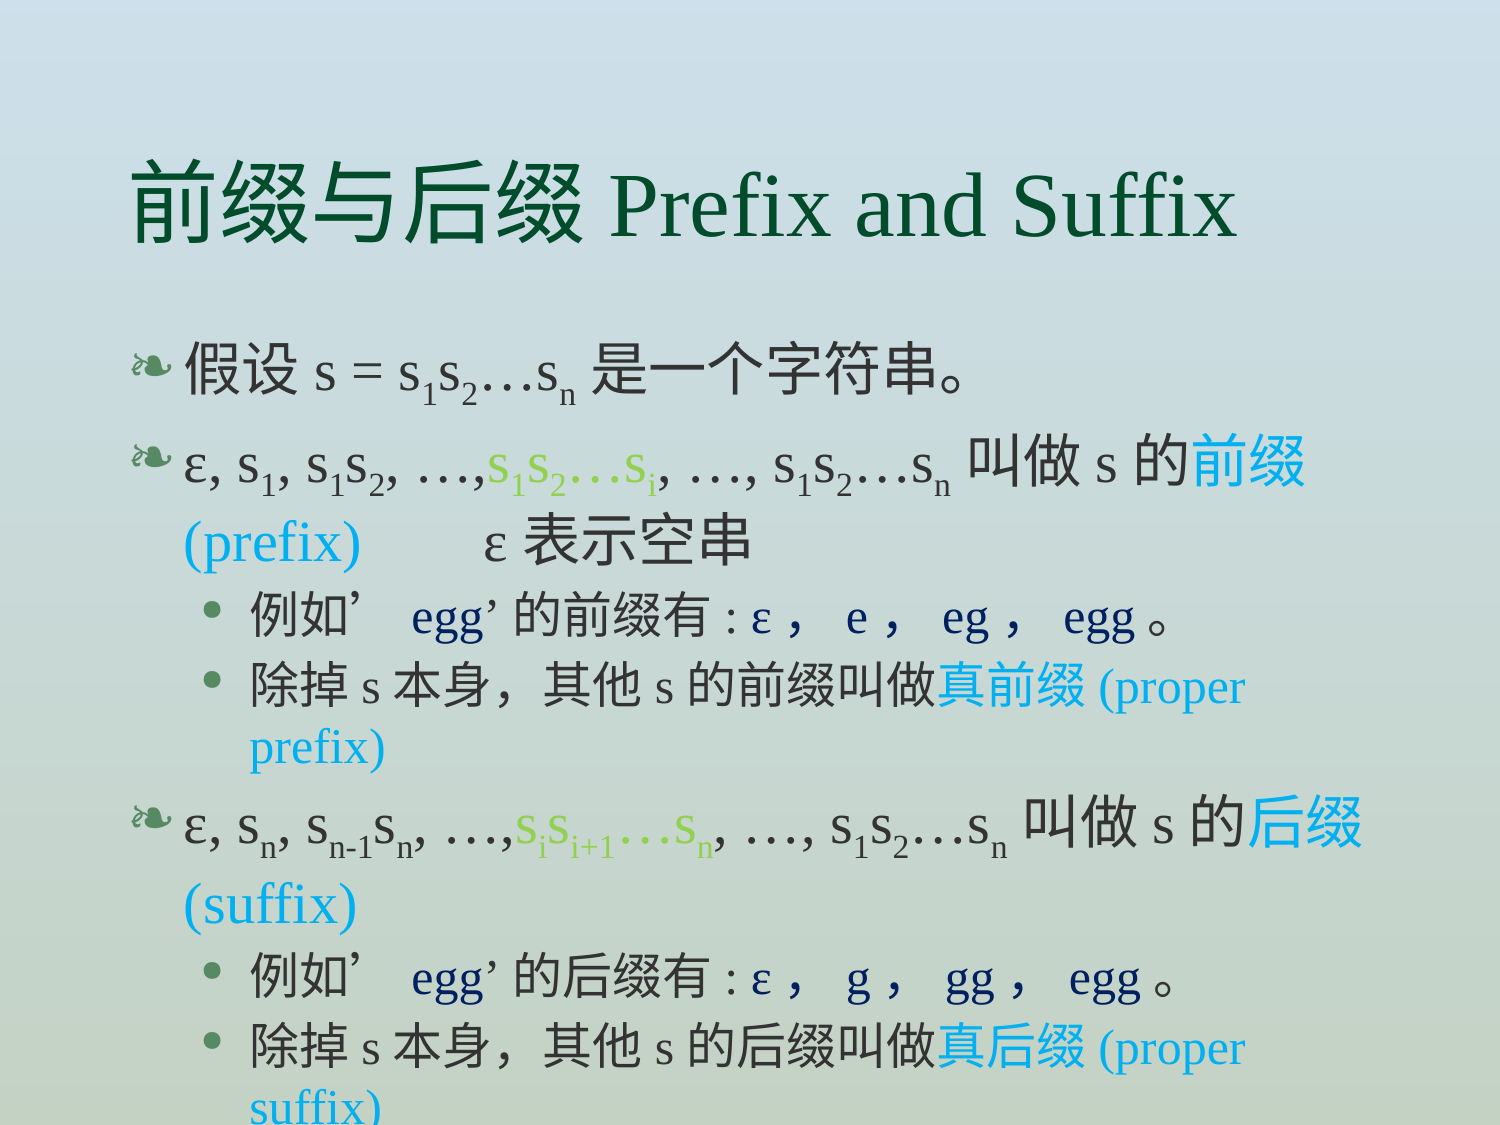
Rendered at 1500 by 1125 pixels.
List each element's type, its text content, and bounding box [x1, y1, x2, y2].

list 假设s = s1s2…sn是一个字符串。 ε, s1, s1s2, …,s1s2…si, …, s1s2…sn叫做s的前缀 (prefix) ε表示空串 例如’egg’的前缀有: ε，e，eg，egg。 除掉s本身，其他s的前缀叫做真前缀(proper prefix) ε, sn, sn-1sn, …,sisi+1…sn, …, s1s2…sn叫做s的后缀(suffix) 例如’egg’的后缀有: ε，g，gg，egg。 除掉s本身，其他s的后缀叫做真后缀(proper suffix) [112, 324, 1388, 1000]
title 前缀与后缀Prefix and Suffix [112, 75, 1388, 263]
